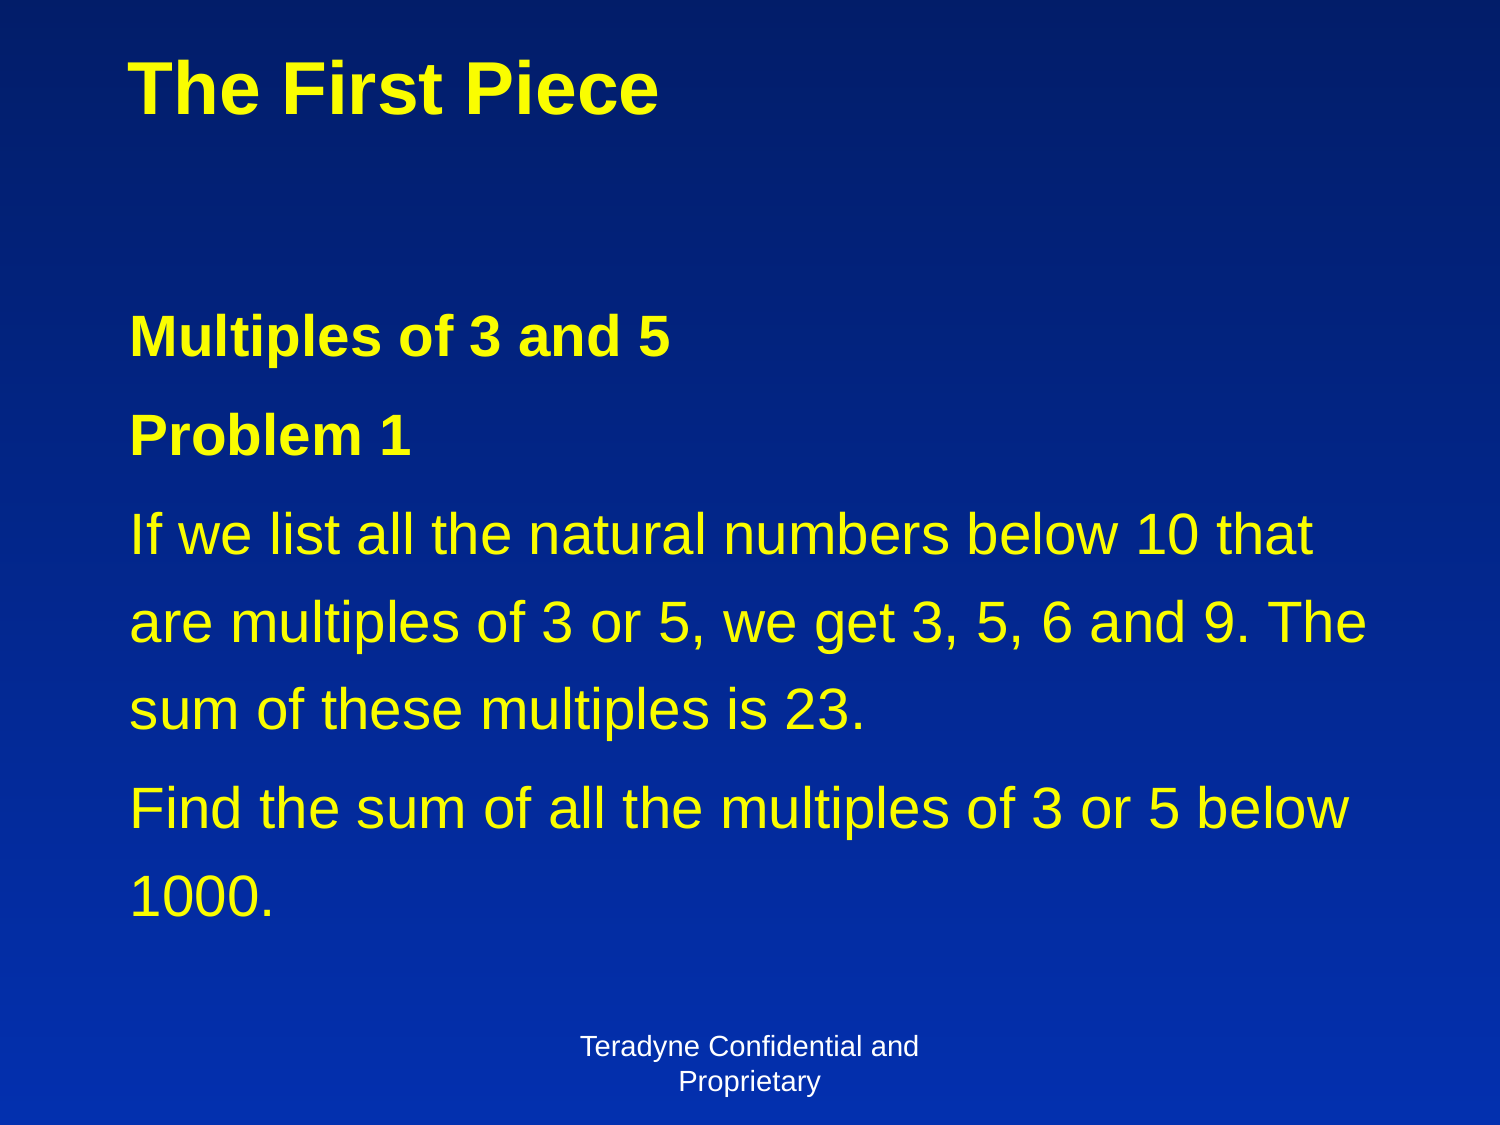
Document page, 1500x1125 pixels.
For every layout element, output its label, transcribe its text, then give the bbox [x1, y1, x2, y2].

list Multiples of 3 and 5 Problem 1 If we list all the natural numbers below 10 that are multiples of 3 or 5, we get 3, 5, 6 and 9. The sum of these multiples is 23. Find the sum of all the multiples of 3 or 5 below 1000. [112, 200, 1388, 1009]
footer Teradyne Confidential and Proprietary [512, 1024, 988, 1101]
title The First Piece [112, 37, 1388, 138]
